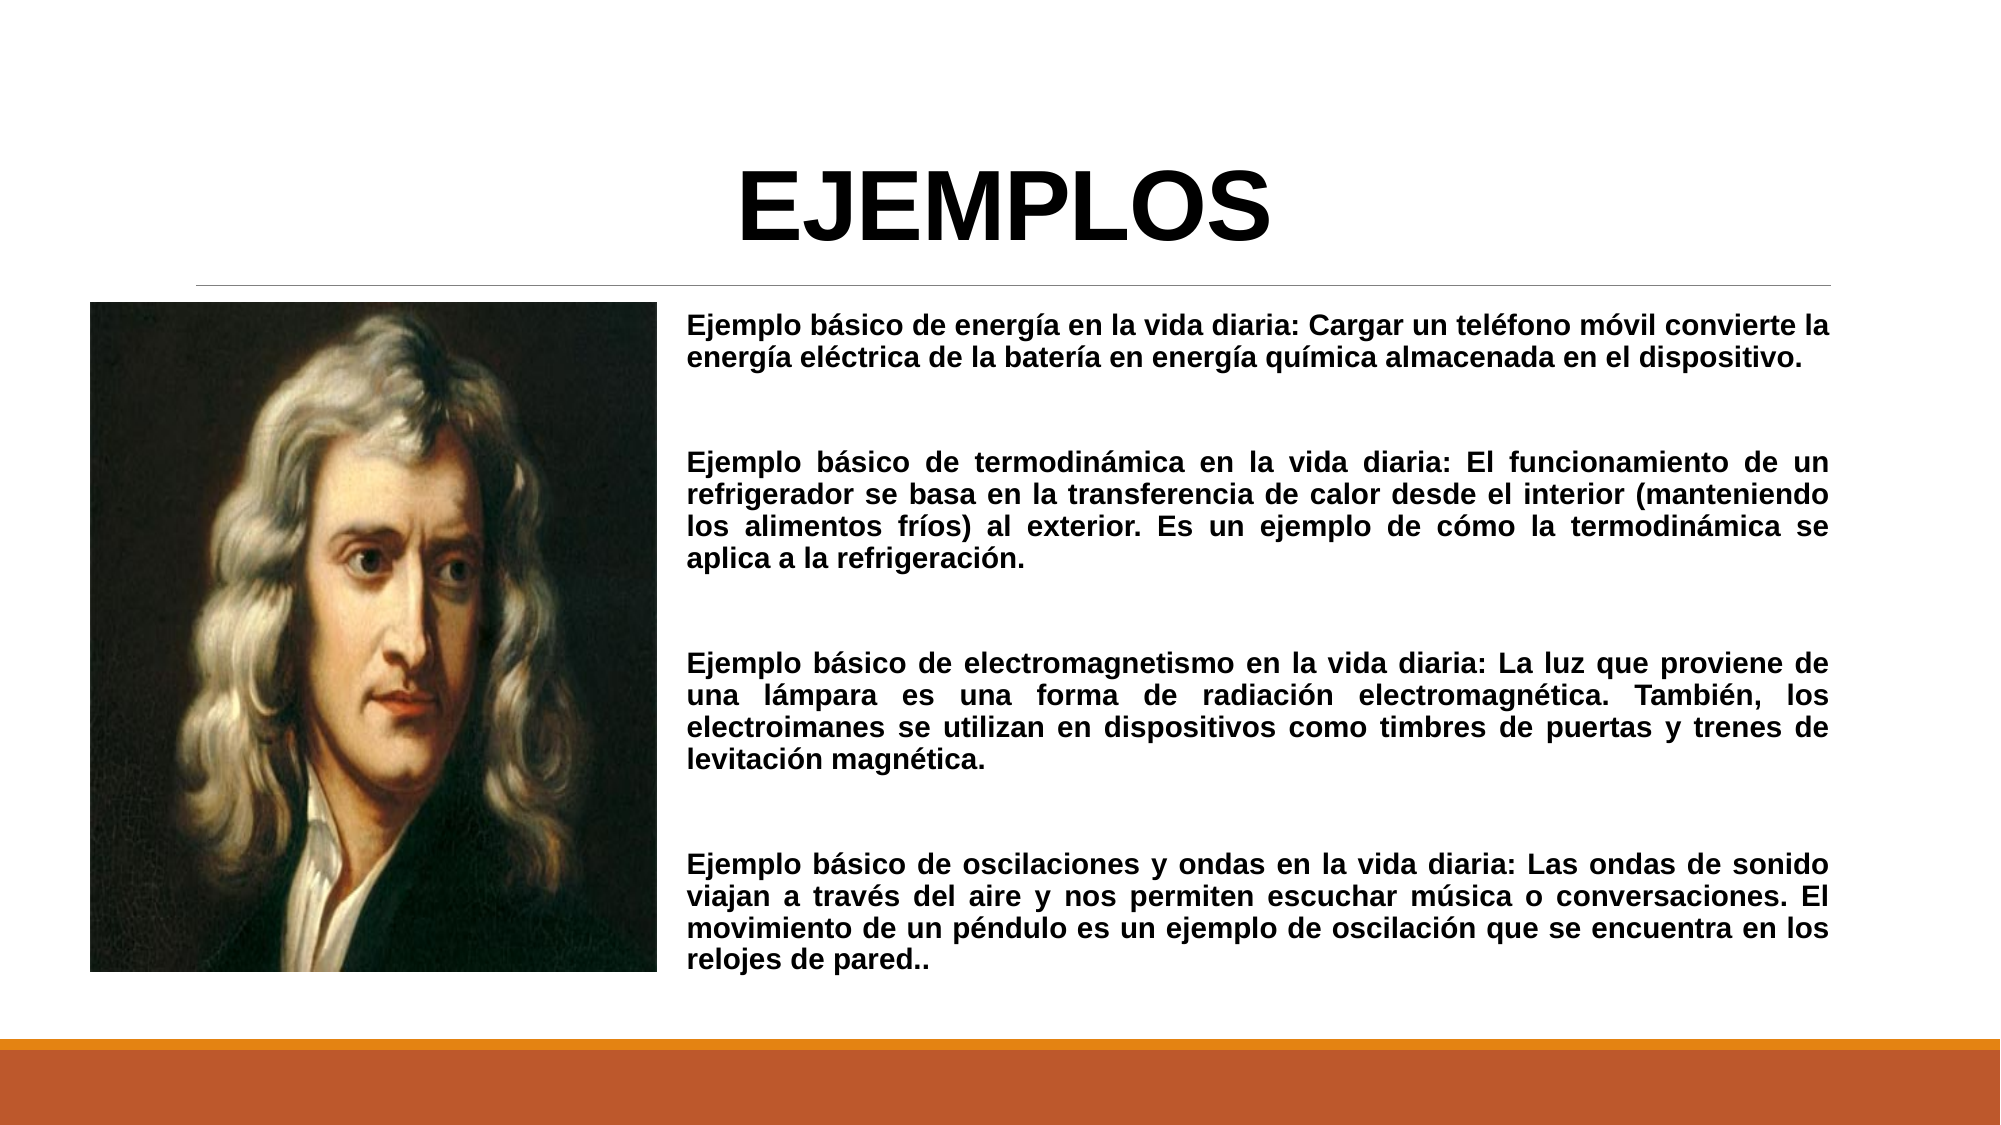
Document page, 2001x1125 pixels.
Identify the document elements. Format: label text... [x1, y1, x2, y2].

list Ejemplo básico de energía en la vida diaria: Cargar un teléfono móvil convierte la energía eléctrica de la batería en energía química almacenada en el dispositivo. Ejemplo básico de termodinámica en la vida diaria: El funcionamiento de un refrigerador se basa en la transferencia de calor desde el interior (manteniendo los alimentos fríos) al exterior. Es un ejemplo de cómo la termodinámica se aplica a la refrigeración. Ejemplo básico de electromagnetismo en la vida diaria: La luz que proviene de una lámpara es una forma de radiación electromagnética. También, los electroimanes se utilizan en dispositivos como timbres de puertas y trenes de levitación magnética. Ejemplo básico de oscilaciones y ondas en la vida diaria: Las ondas de sonido viajan a través del aire y nos permiten escuchar música o conversaciones. El movimiento de un péndulo es un ejemplo de oscilación que se encuentra en los relojes de pared.. [686, 302, 1830, 1015]
title EJEMPLOS [180, 30, 1830, 269]
picture [90, 302, 657, 973]
